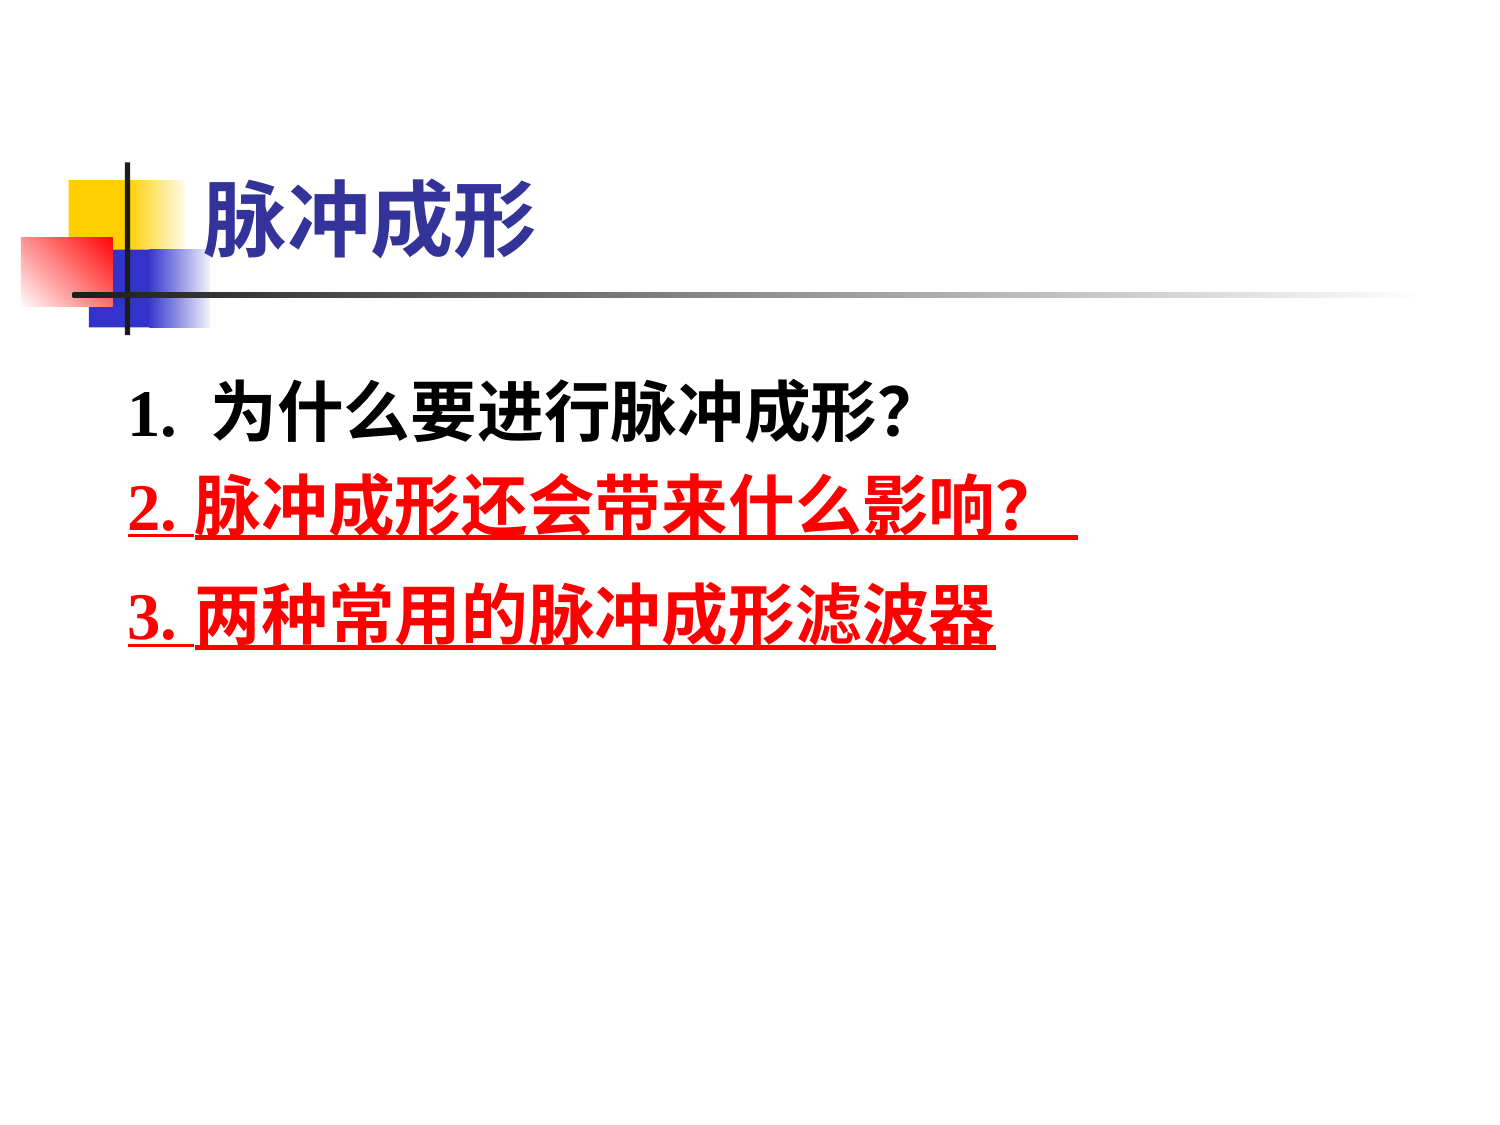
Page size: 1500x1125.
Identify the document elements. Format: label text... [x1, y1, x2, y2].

title 脉冲成形 [188, 34, 1468, 276]
list 1. 为什么要进行脉冲成形？ 2. 脉冲成形还会带来什么影响？ 3. 两种常用的脉冲成形滤波器 [112, 362, 1388, 1038]
